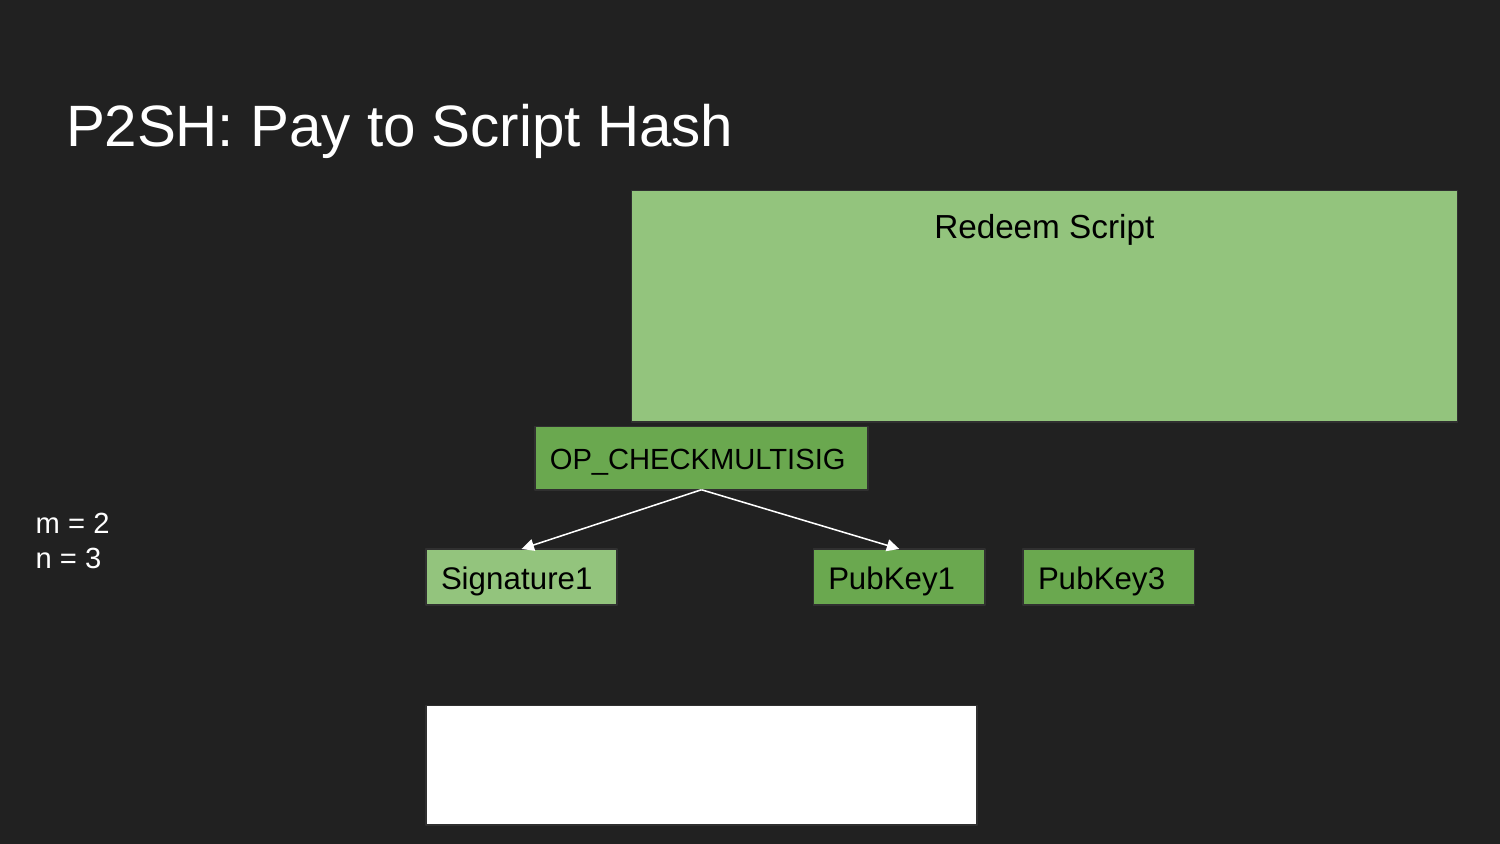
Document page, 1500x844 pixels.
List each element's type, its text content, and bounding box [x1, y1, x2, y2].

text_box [521, 489, 700, 550]
title P2SH: Pay to Script Hash [51, 72, 1449, 167]
text_box PubKey3 [1023, 548, 1195, 606]
text_box Signature1 [426, 548, 618, 606]
text_box Redeem Script [631, 190, 1458, 422]
text_box OP_CHECKMULTISIG [534, 426, 869, 488]
text_box [426, 705, 977, 826]
text_box m = 2 n = 3 [20, 489, 318, 661]
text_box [701, 489, 900, 550]
text_box PubKey1 [813, 548, 985, 606]
